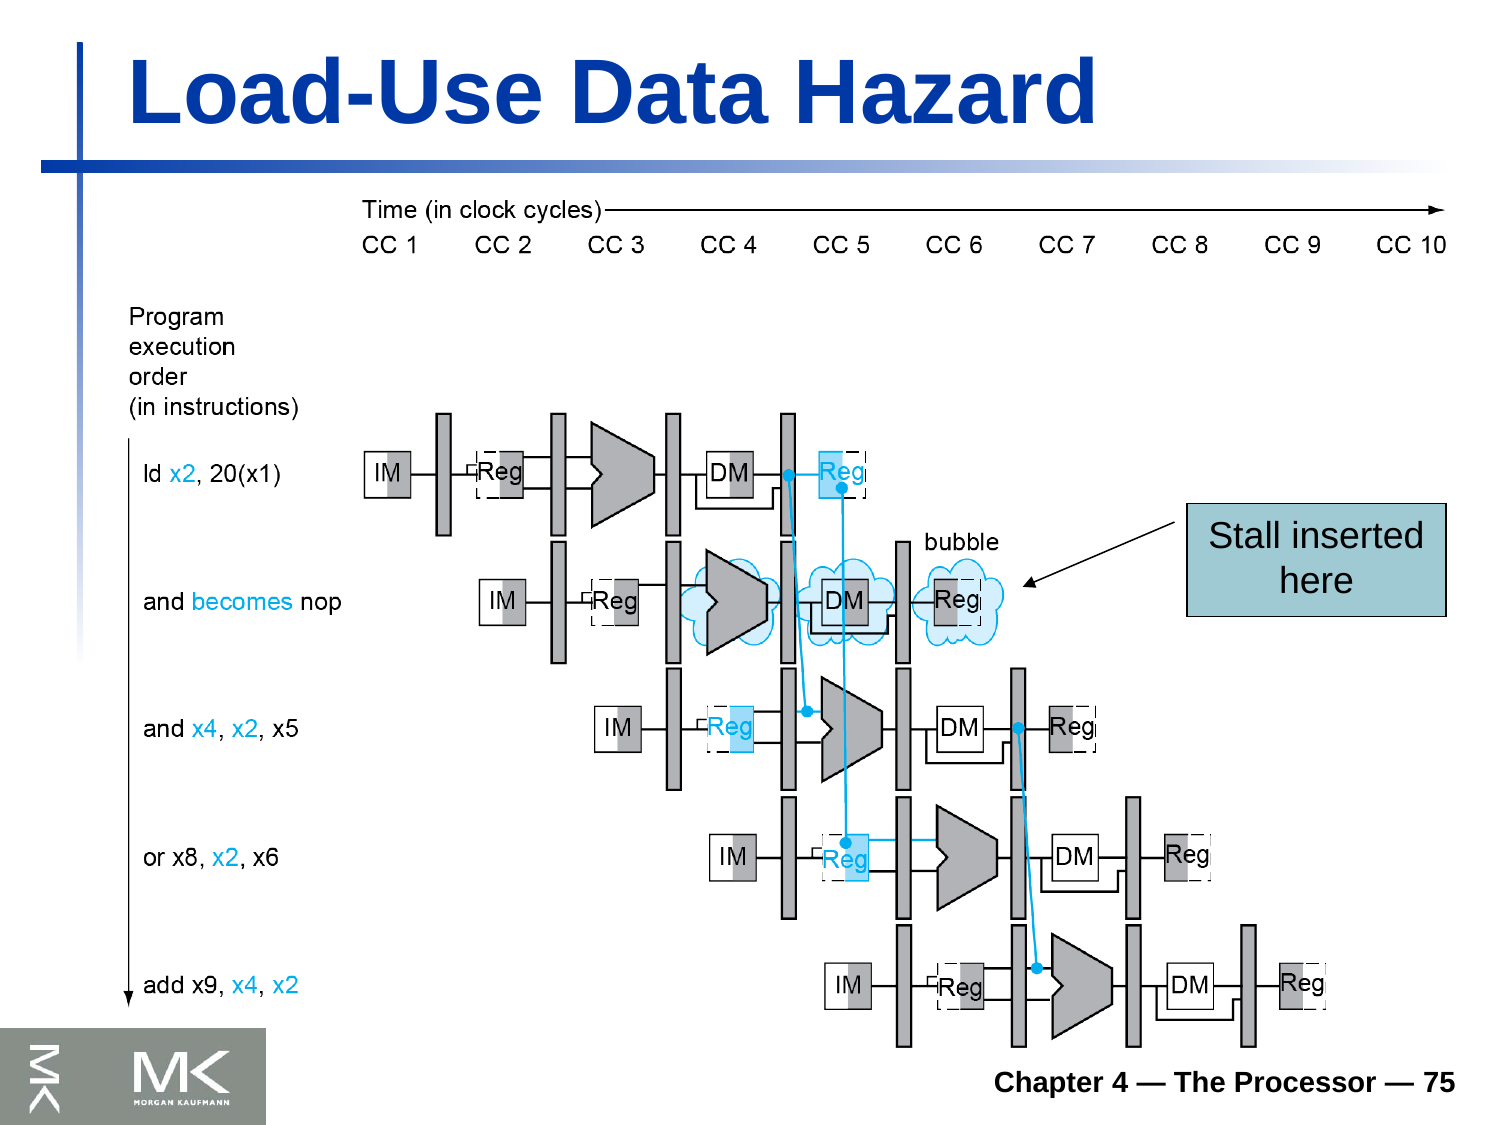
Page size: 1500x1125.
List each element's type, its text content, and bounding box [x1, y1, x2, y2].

title Load-Use Data Hazard [112, 23, 1468, 149]
footer Chapter 4 — The Processor — 75 [277, 1046, 1471, 1106]
picture [0, 196, 1448, 1125]
